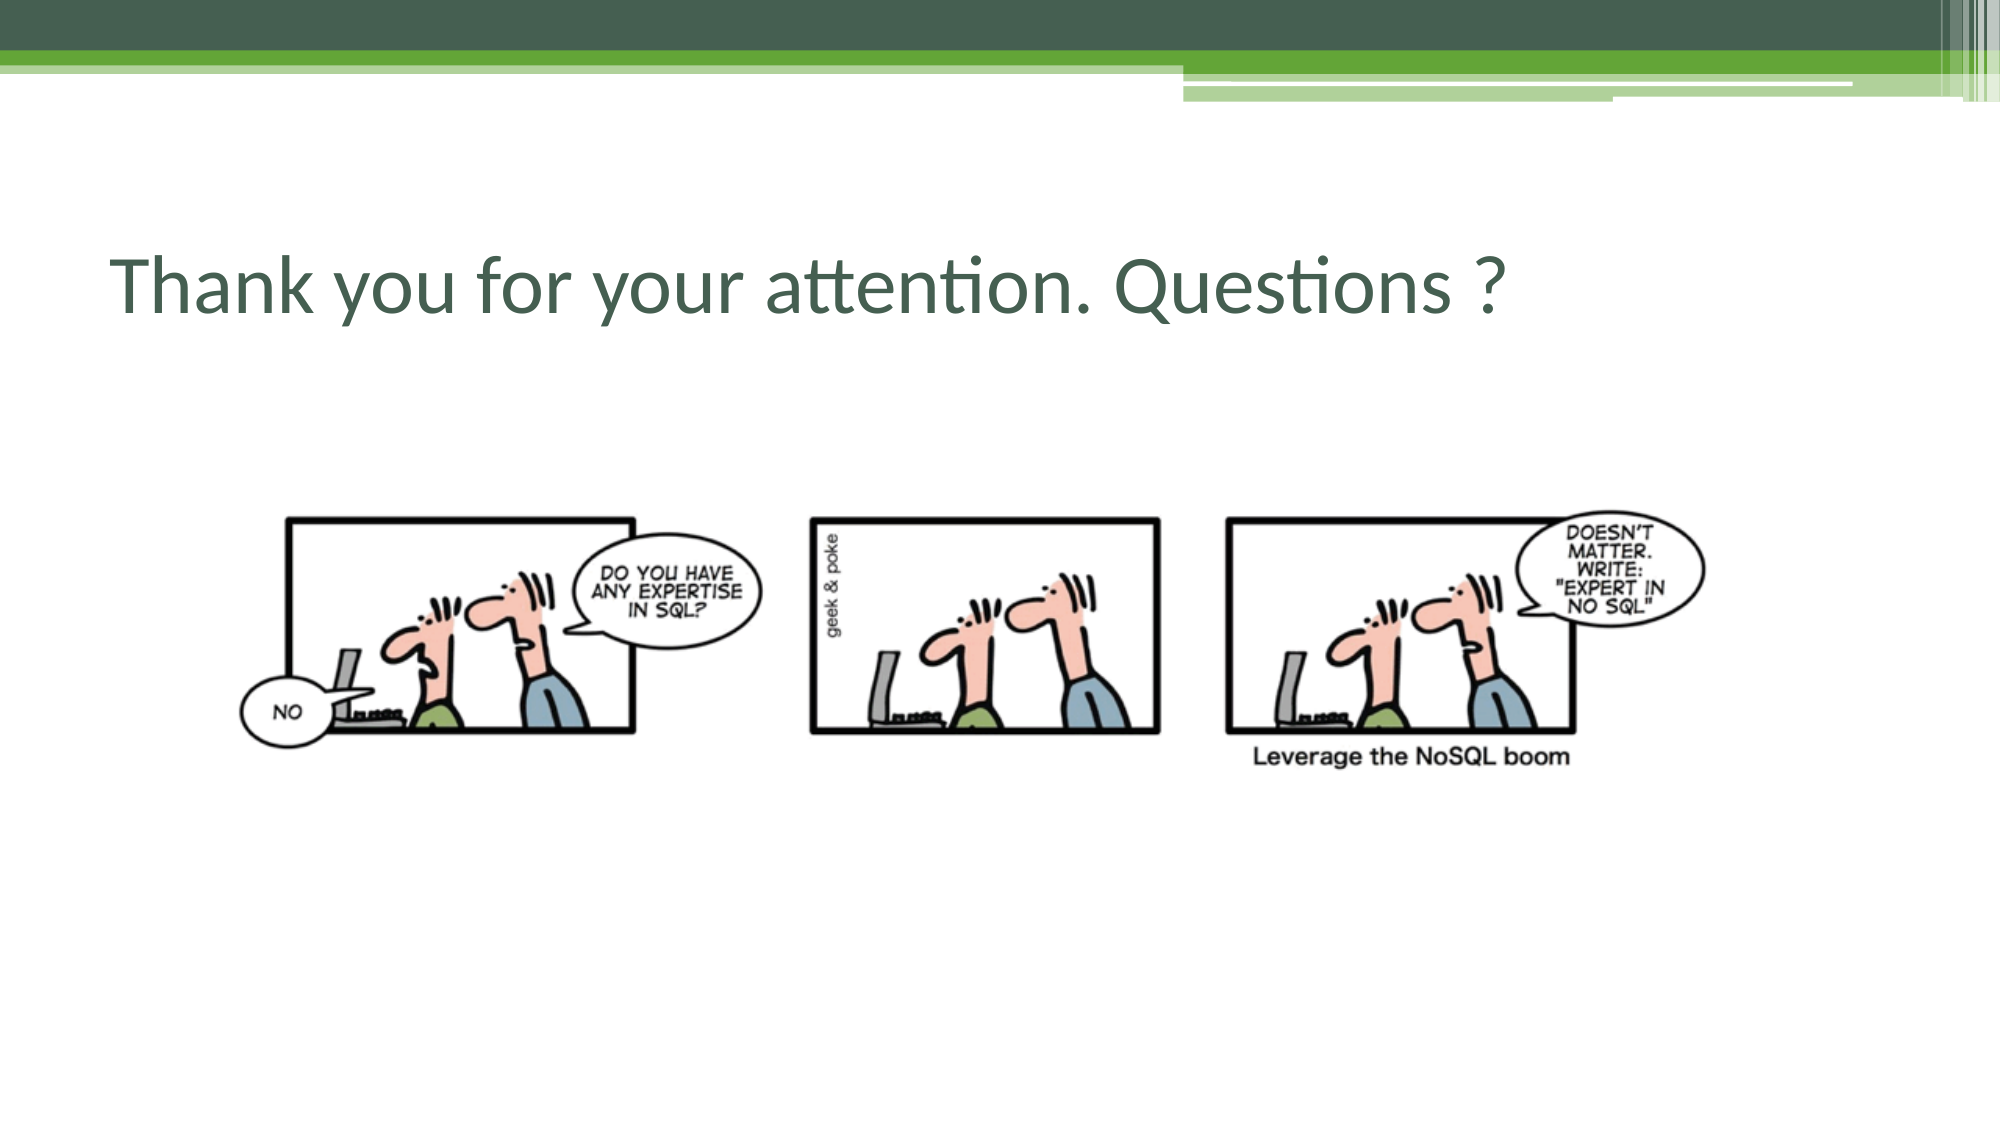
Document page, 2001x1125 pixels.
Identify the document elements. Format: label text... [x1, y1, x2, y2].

title Thank you for your attention. Questions ? [94, 192, 1895, 368]
picture [230, 490, 1718, 791]
